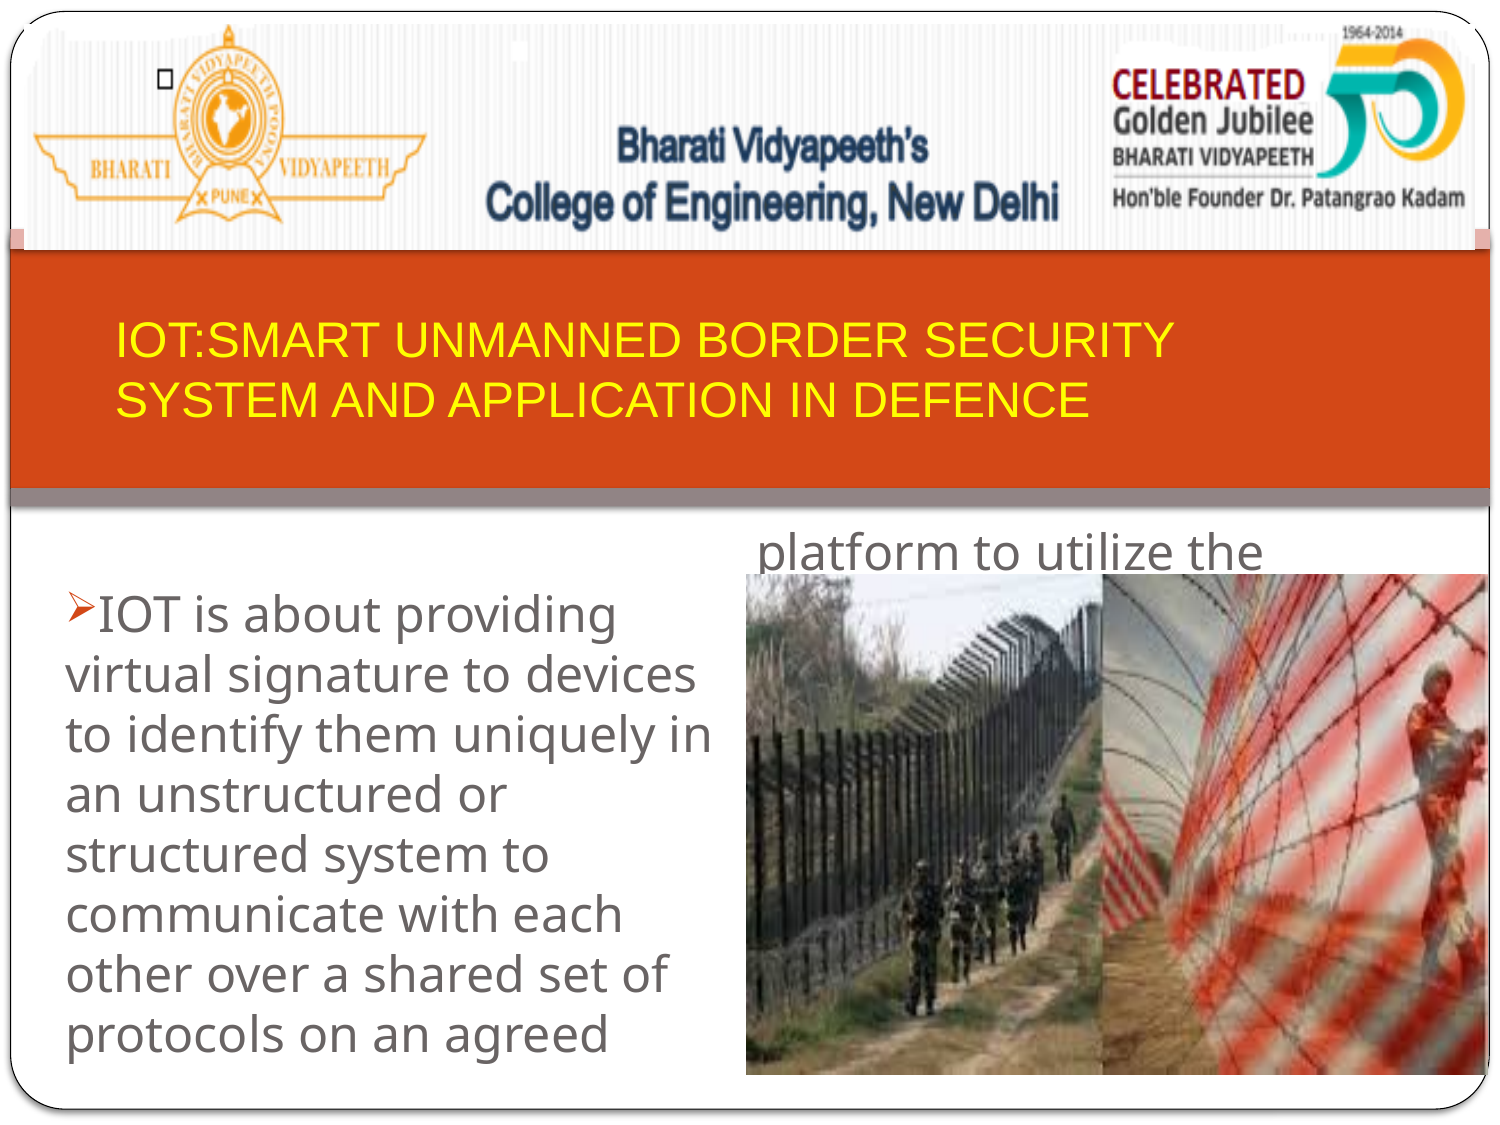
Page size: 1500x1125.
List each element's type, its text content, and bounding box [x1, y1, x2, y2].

picture [746, 574, 1488, 1076]
text_box IOT:SMART UNMANNED BORDER SECURITY SYSTEM AND APPLICATION IN DEFENCE [99, 299, 1400, 495]
picture [24, 24, 1476, 251]
subtitle IOT is about providing virtual signature to devices to identify them uniquely in an unstructured or structured system to communicate with each other over a shared set of protocols on an agreed platform to utilize the resources in the best possible way. [49, 512, 1463, 1125]
